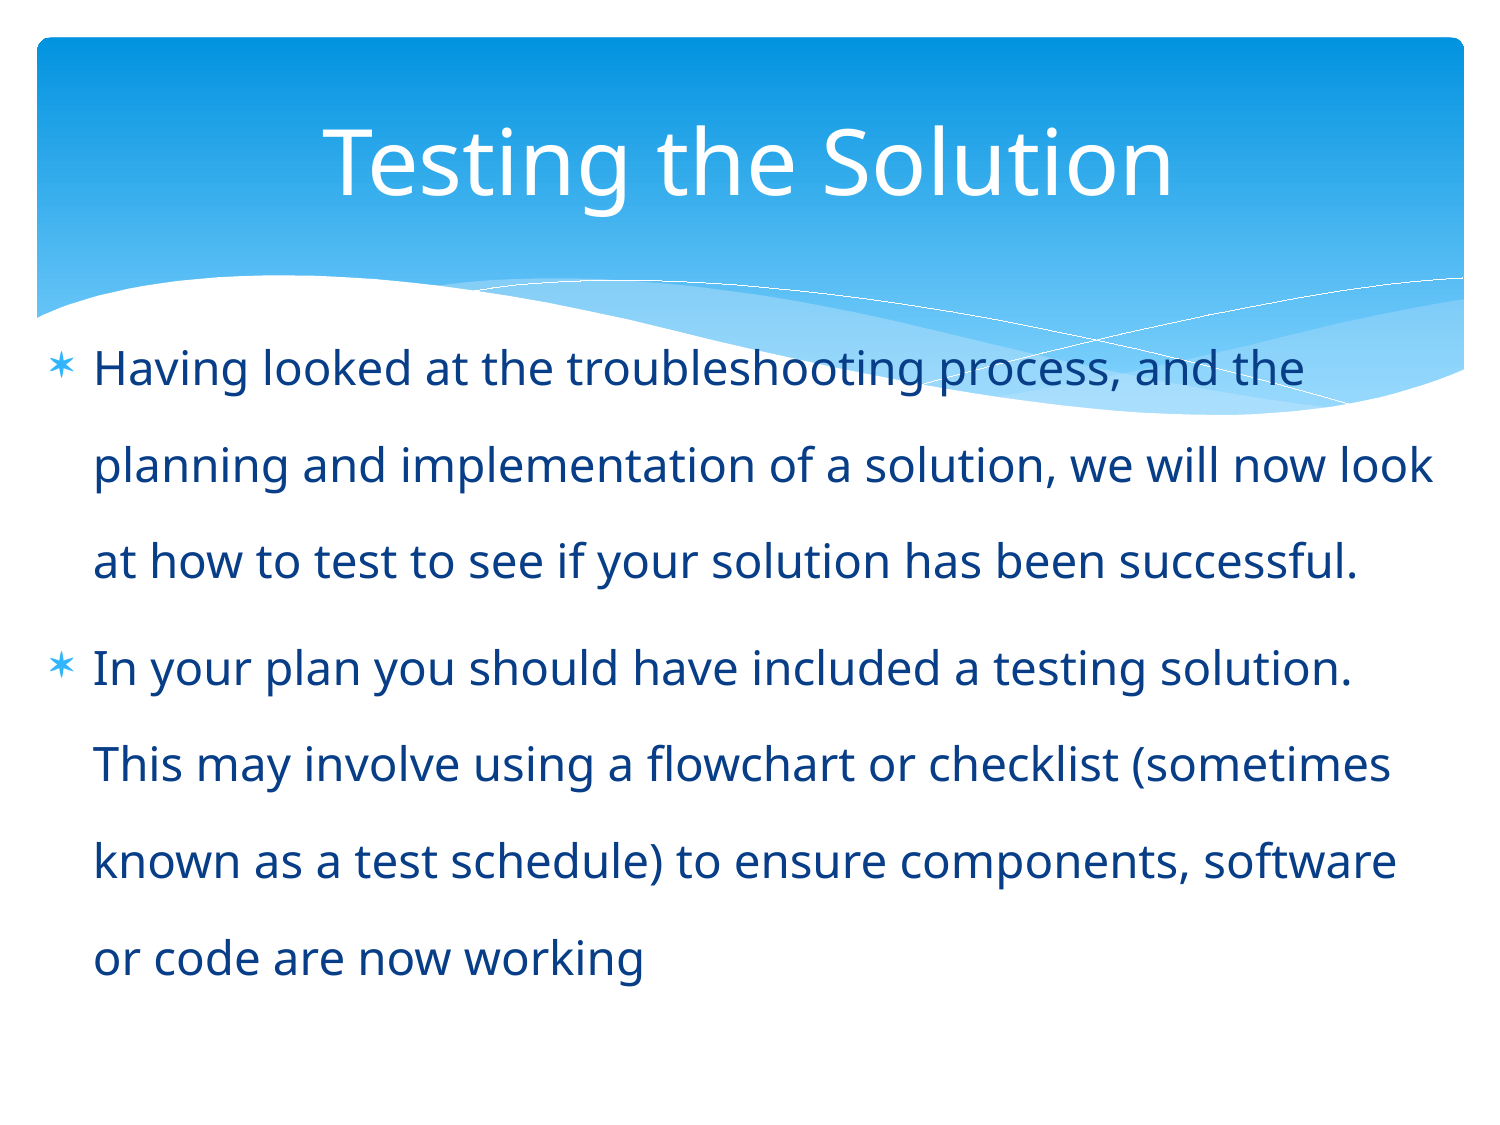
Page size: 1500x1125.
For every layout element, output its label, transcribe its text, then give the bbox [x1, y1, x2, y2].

title Testing the Solution [75, 55, 1425, 261]
list Having looked at the troubleshooting process, and the planning and implementation of a solution, we will now look at how to test to see if your solution has been successful. In your plan you should have included a testing solution. This may involve using a flowchart or checklist (sometimes known as a test schedule) to ensure components, software or code are now working [35, 290, 1465, 1005]
